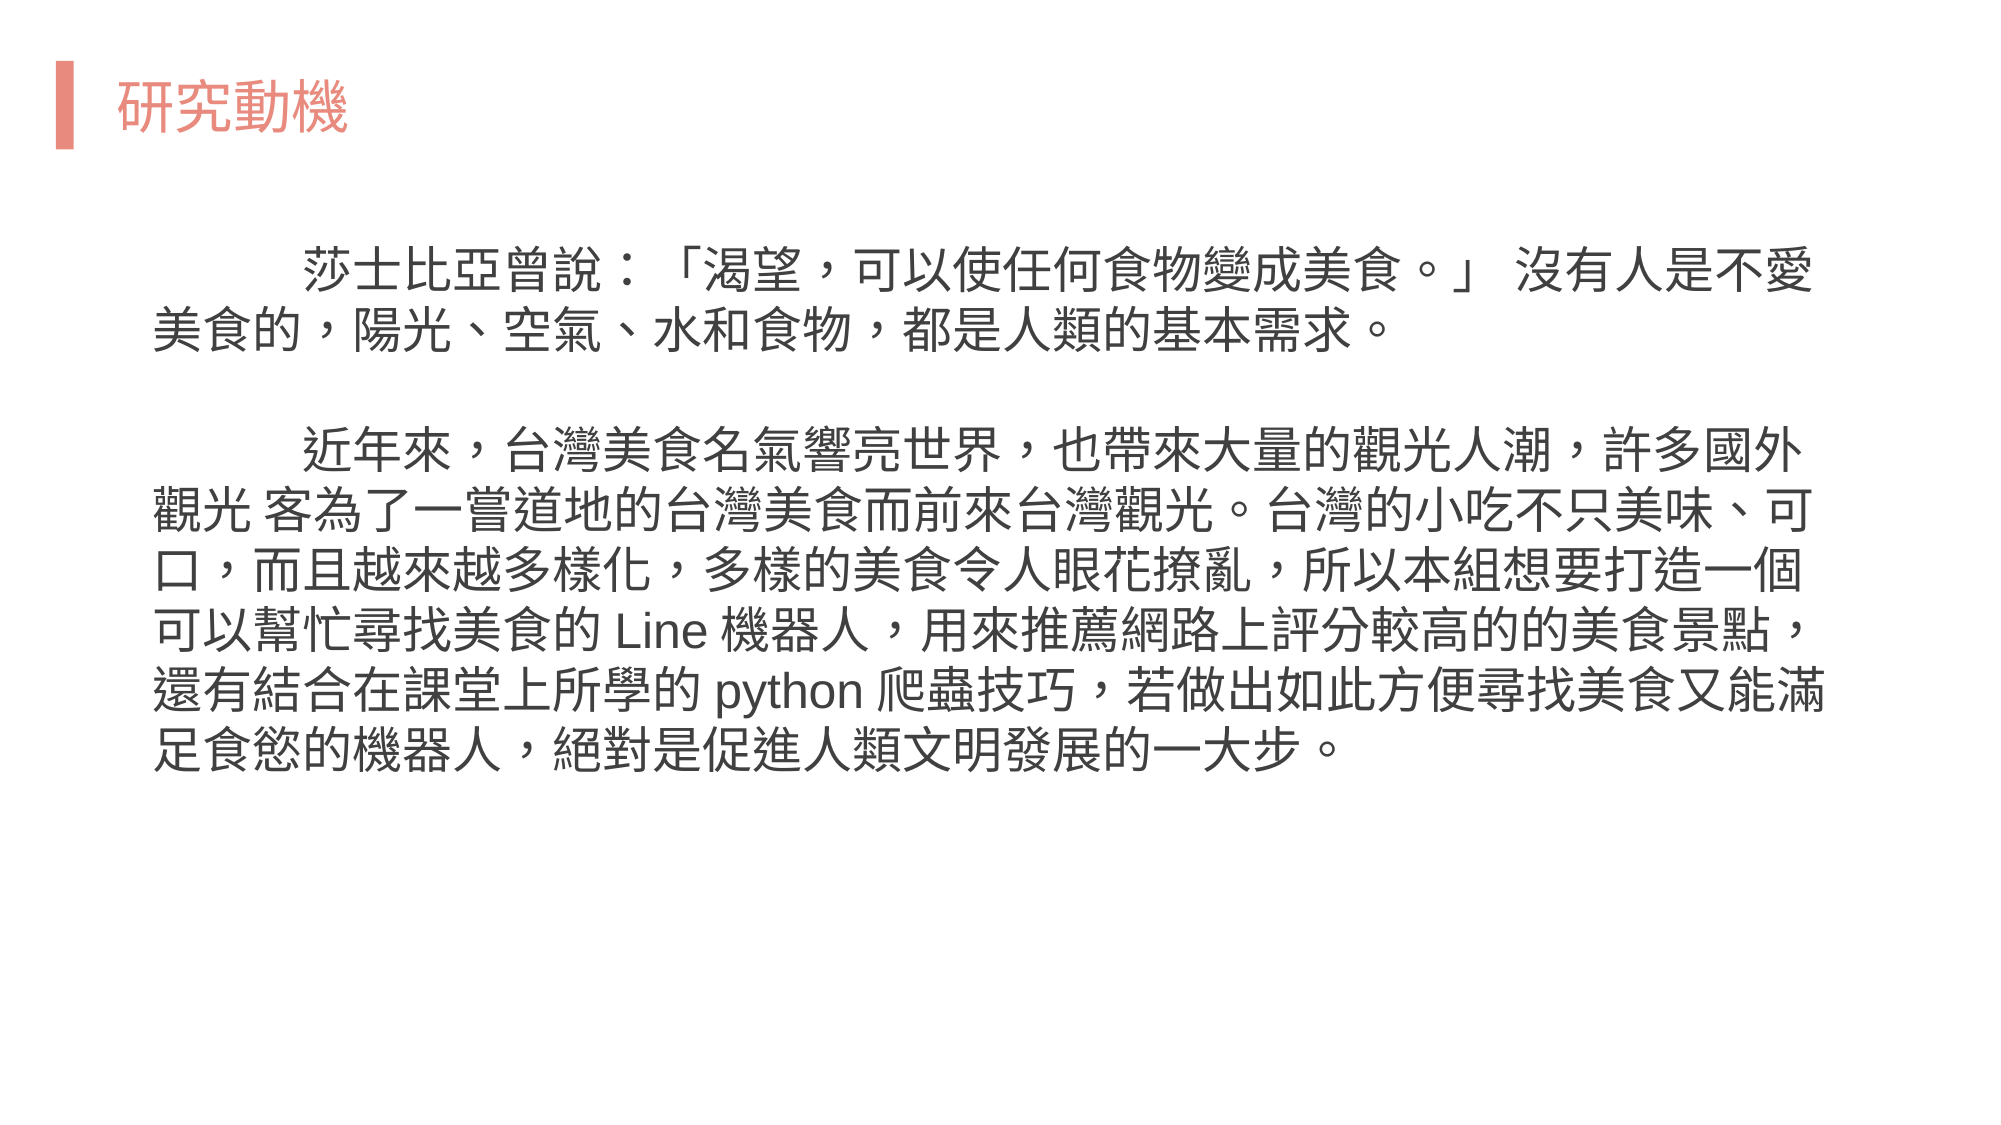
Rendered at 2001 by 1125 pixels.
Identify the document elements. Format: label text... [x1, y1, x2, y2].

list 莎士比亞曾說：「渴望，可以使任何食物變成美食。」 沒有人是不愛美食的，陽光、空氣、水和食物，都是人類的基本需求。 近年來，台灣美食名氣響亮世界，也帶來大量的觀光人潮，許多國外觀光 客為了一嘗道地的台灣美食而前來台灣觀光。台灣的小吃不只美味、可口，而且越來越多樣化，多樣的美食令人眼花撩亂，所以本組想要打造一個可以幫忙尋找美食的Line機器人，用來推薦網路上評分較高的的美食景點，還有結合在課堂上所學的python爬蟲技巧，若做出如此方便尋找美食又能滿足食慾的機器人，絕對是促進人類文明發展的一大步。 [137, 231, 1863, 1005]
title 研究動機 [101, 37, 1863, 174]
